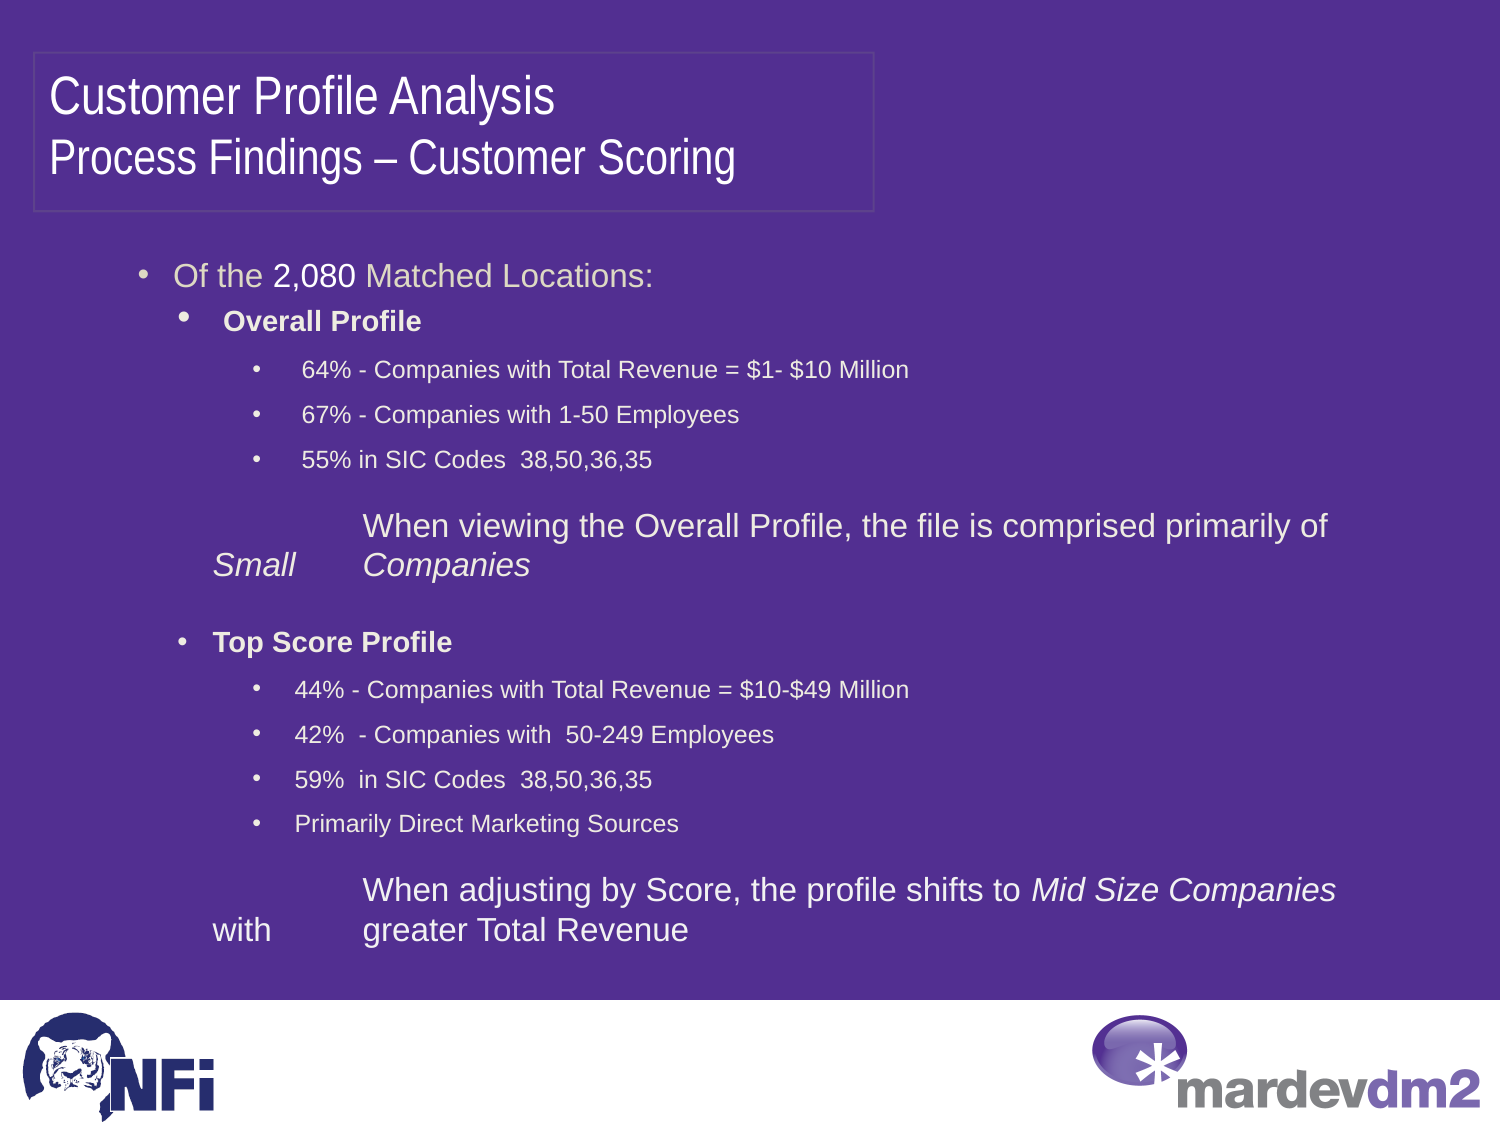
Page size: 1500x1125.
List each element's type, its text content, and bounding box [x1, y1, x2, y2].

picture [0, 0, 1500, 1125]
title Customer Profile Analysis Process Findings – Customer Scoring [33, 52, 874, 212]
text_box Of the 2,080 Matched Locations: Overall Profile 64% - Companies with Total Revenue = $1- $10 Million 67% - Companies with 1-50 Employees 55% in SIC Codes 38,50,36,35 When viewing the Overall Profile, the file is comprised primarily of Small Companies Top Score Profile 44% - Companies with Total Revenue = $10-$49 Million 42% - Companies with 50-249 Employees 59% in SIC Codes 38,50,36,35 Primarily Direct Marketing Sources When adjusting by Score, the profile shifts to Mid Size Companies with greater Total Revenue [122, 166, 1364, 956]
